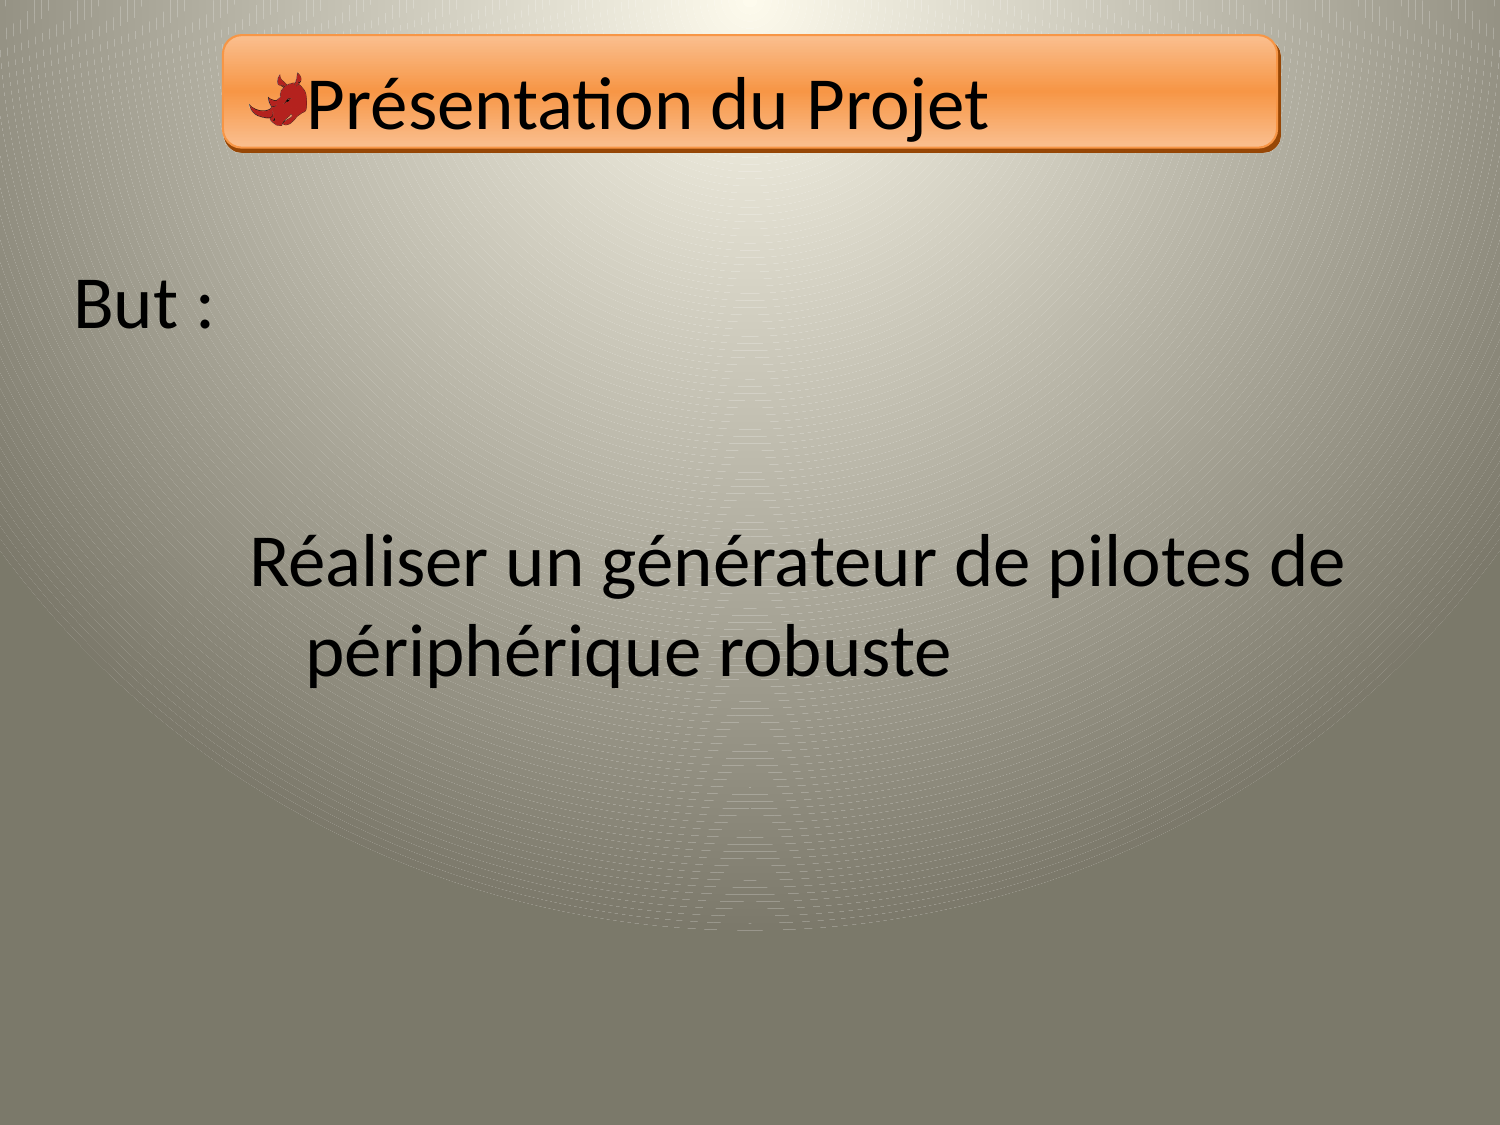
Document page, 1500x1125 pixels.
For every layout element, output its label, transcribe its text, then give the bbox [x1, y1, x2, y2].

text_box [222, 35, 1278, 148]
picture [249, 72, 307, 126]
text_box But : [58, 246, 1078, 351]
text_box Réaliser un générateur de pilotes de périphérique robuste [234, 503, 1371, 699]
text_box Présentation du Projet [234, 46, 1254, 152]
